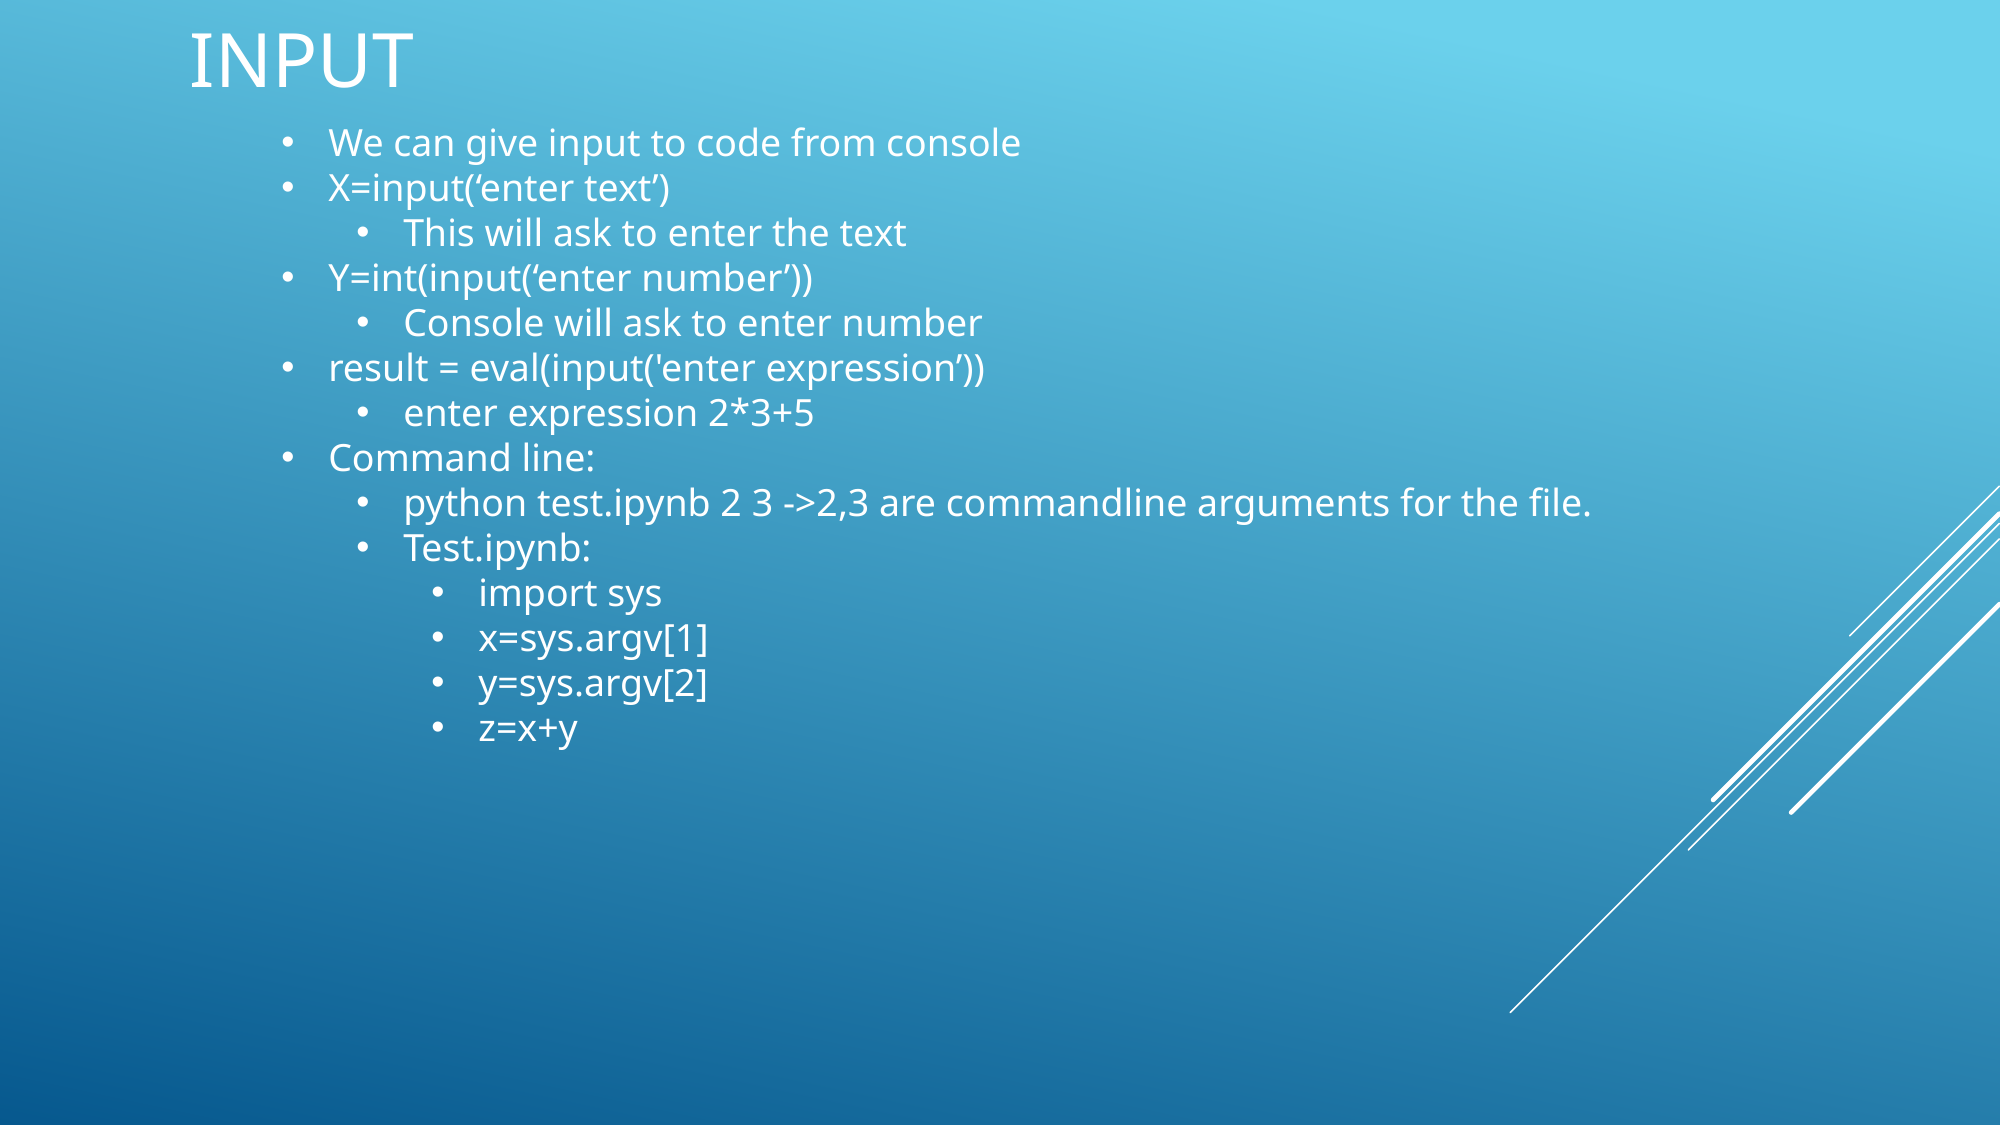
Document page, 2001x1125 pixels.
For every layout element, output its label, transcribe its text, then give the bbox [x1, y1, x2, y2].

text_box We can give input to code from console X=input(‘enter text’) This will ask to enter the text Y=int(input(‘enter number’)) Console will ask to enter number result = eval(input('enter expression’)) enter expression 2*3+5 Command line: python test.ipynb 2 3 ->2,3 are commandline arguments for the file. Test.ipynb: import sys x=sys.argv[1] y=sys.argv[2] z=x+y [266, 111, 1842, 757]
text_box INPUT [174, 15, 1800, 145]
